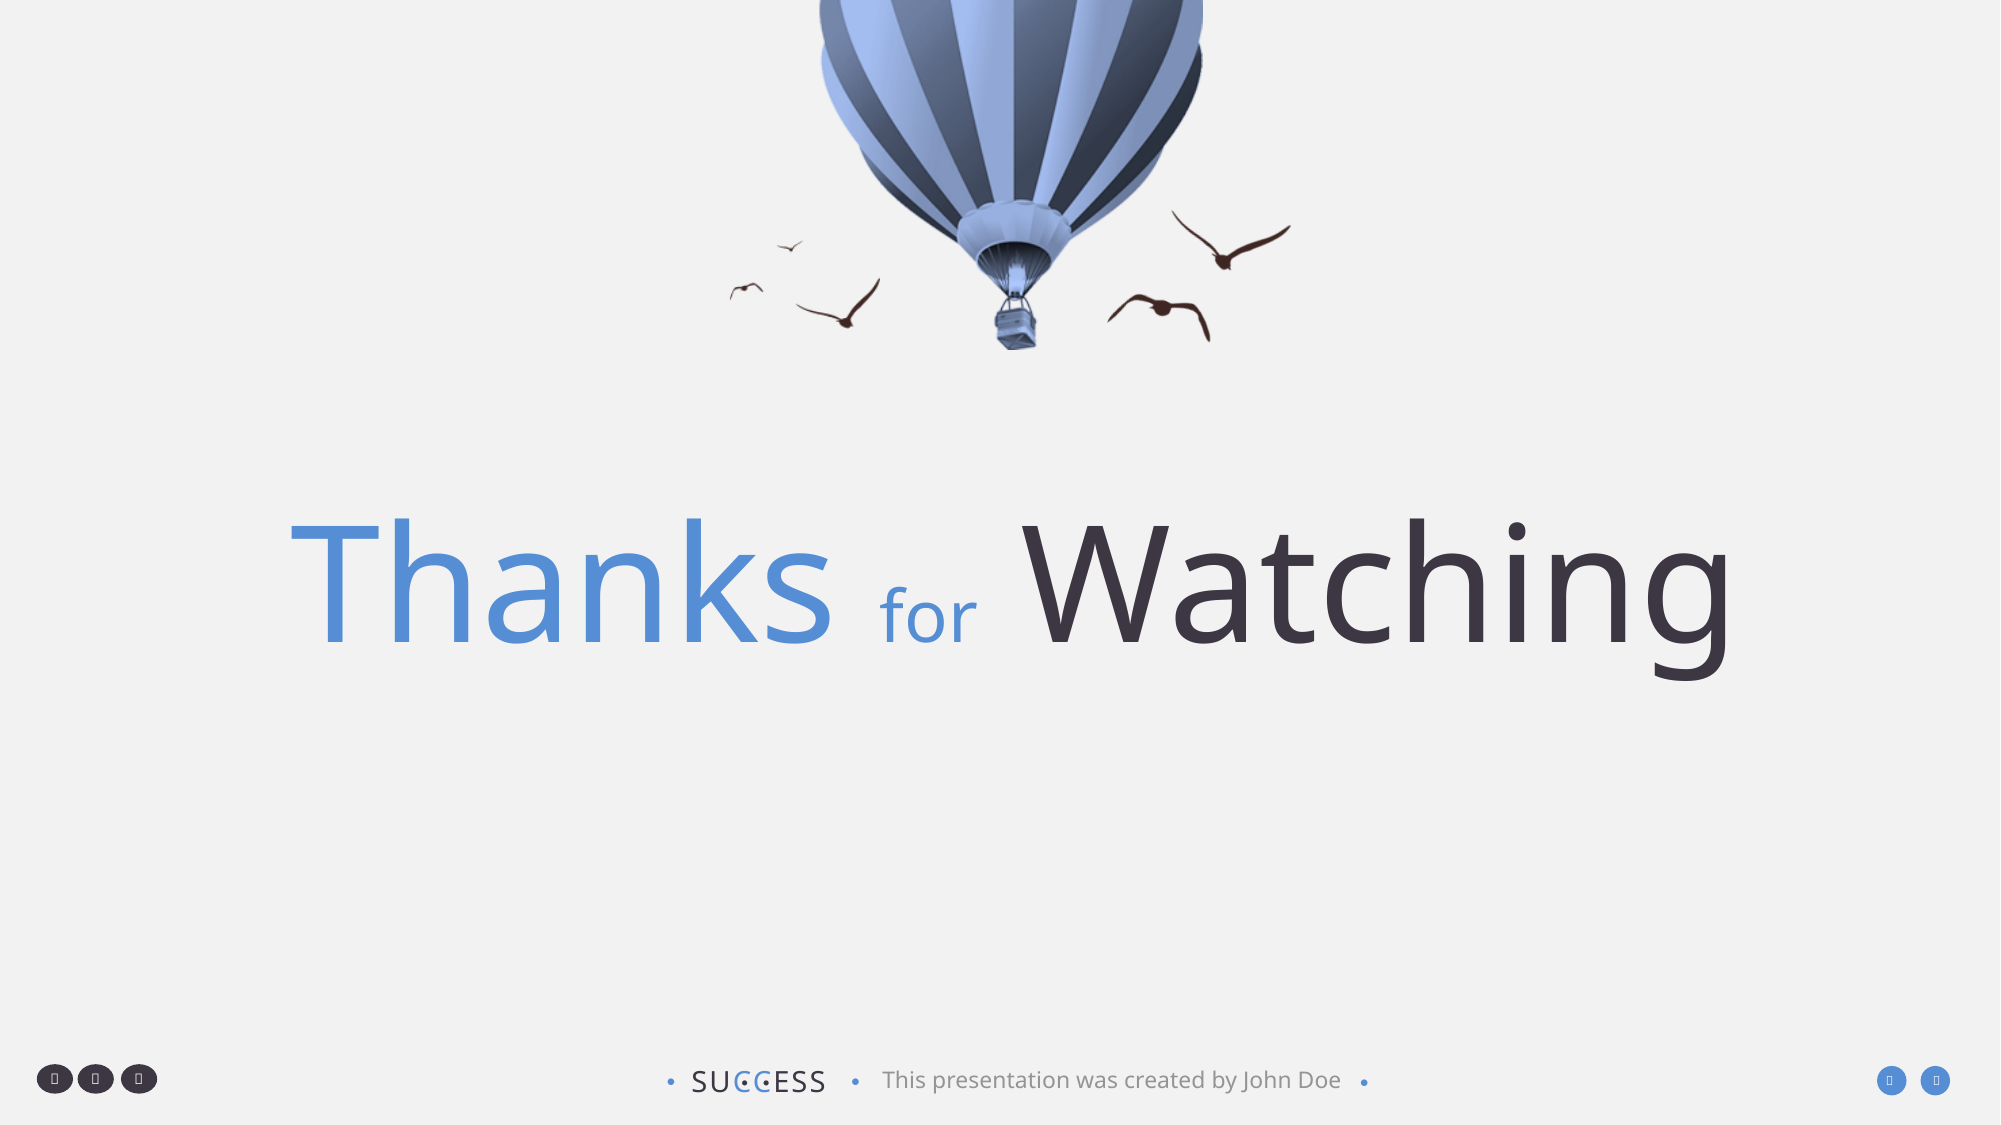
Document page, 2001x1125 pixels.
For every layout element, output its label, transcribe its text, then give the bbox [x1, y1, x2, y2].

picture [718, 0, 1297, 387]
text_box Thanks for Watching [276, 472, 1731, 683]
